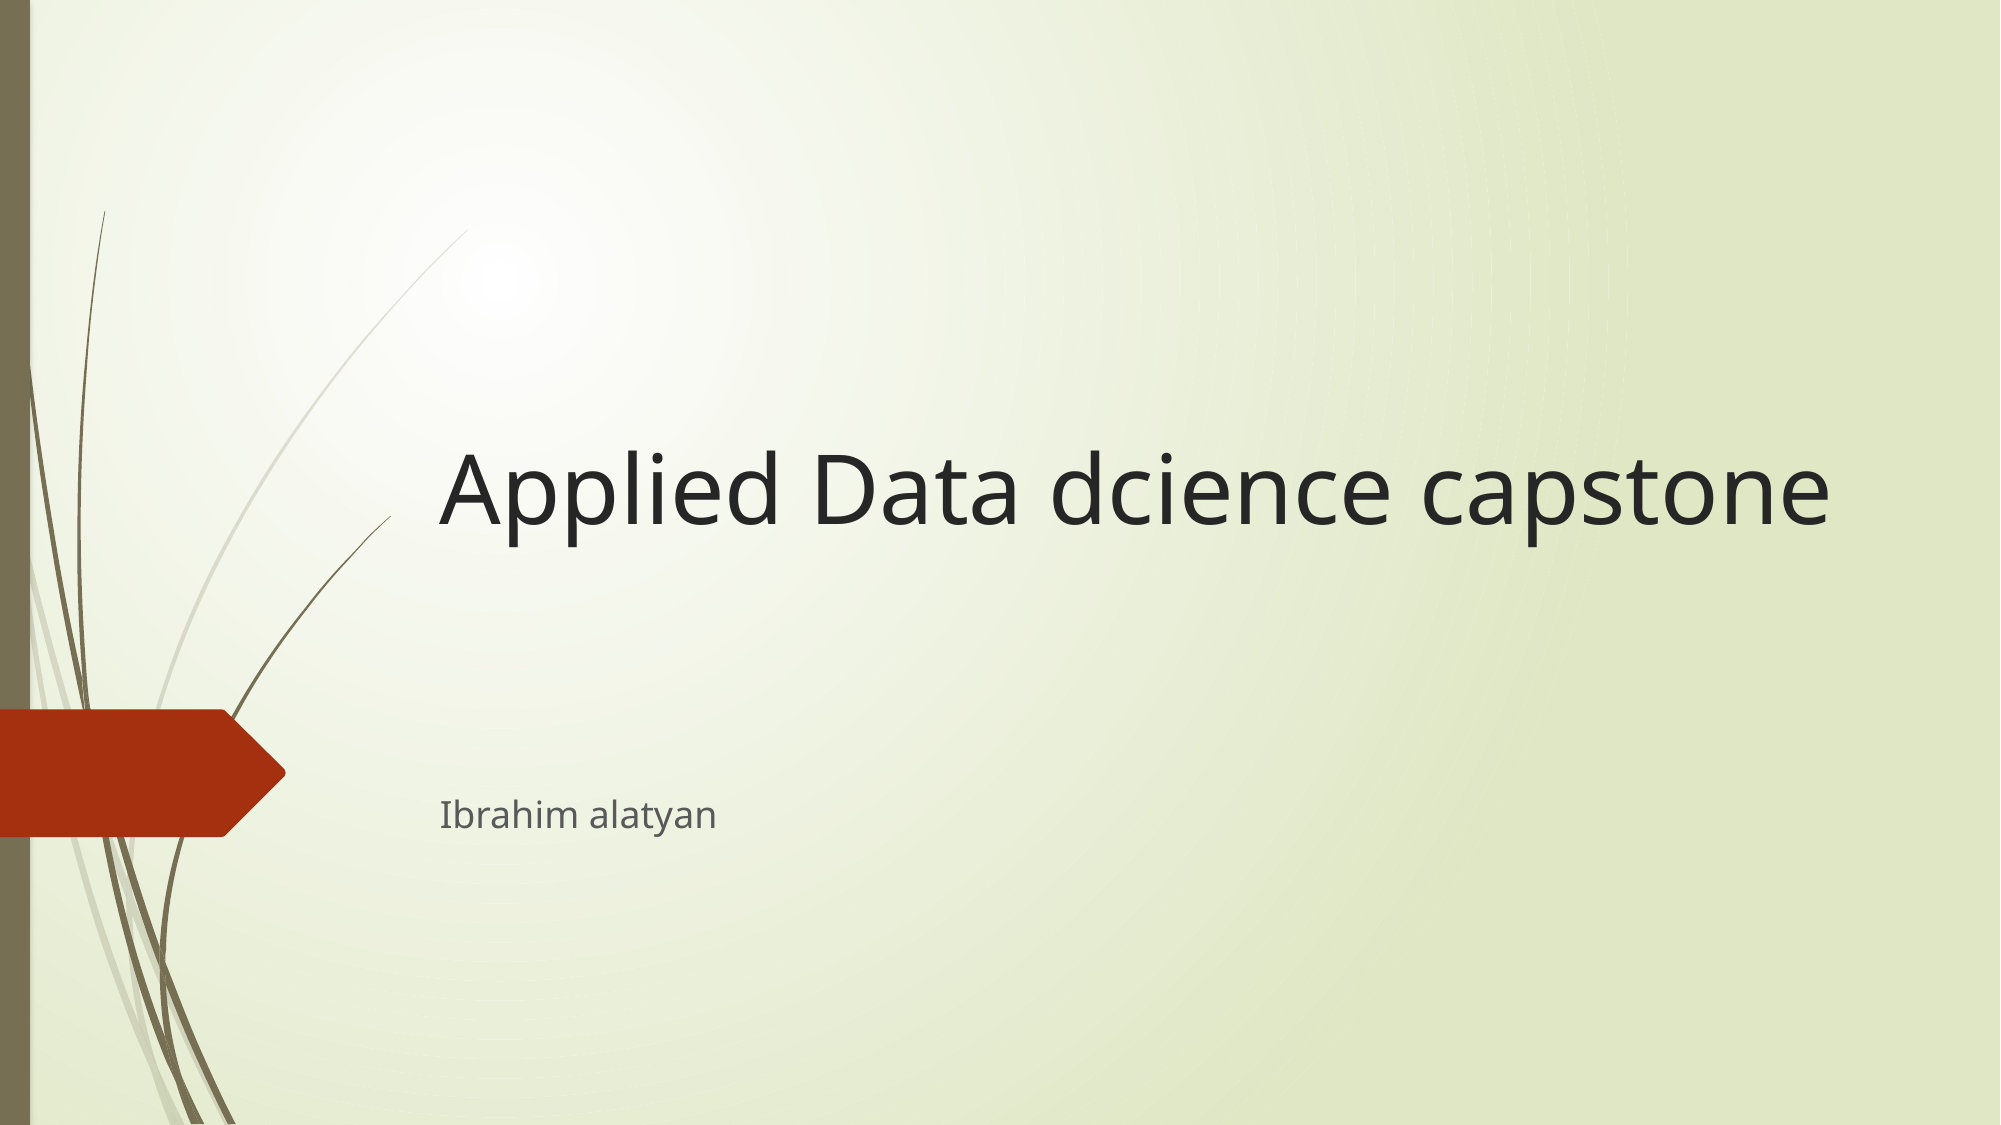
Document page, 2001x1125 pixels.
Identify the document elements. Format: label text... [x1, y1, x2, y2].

title Applied Data dcience capstone [424, 412, 1888, 783]
subtitle Ibrahim alatyan [424, 783, 1888, 969]
